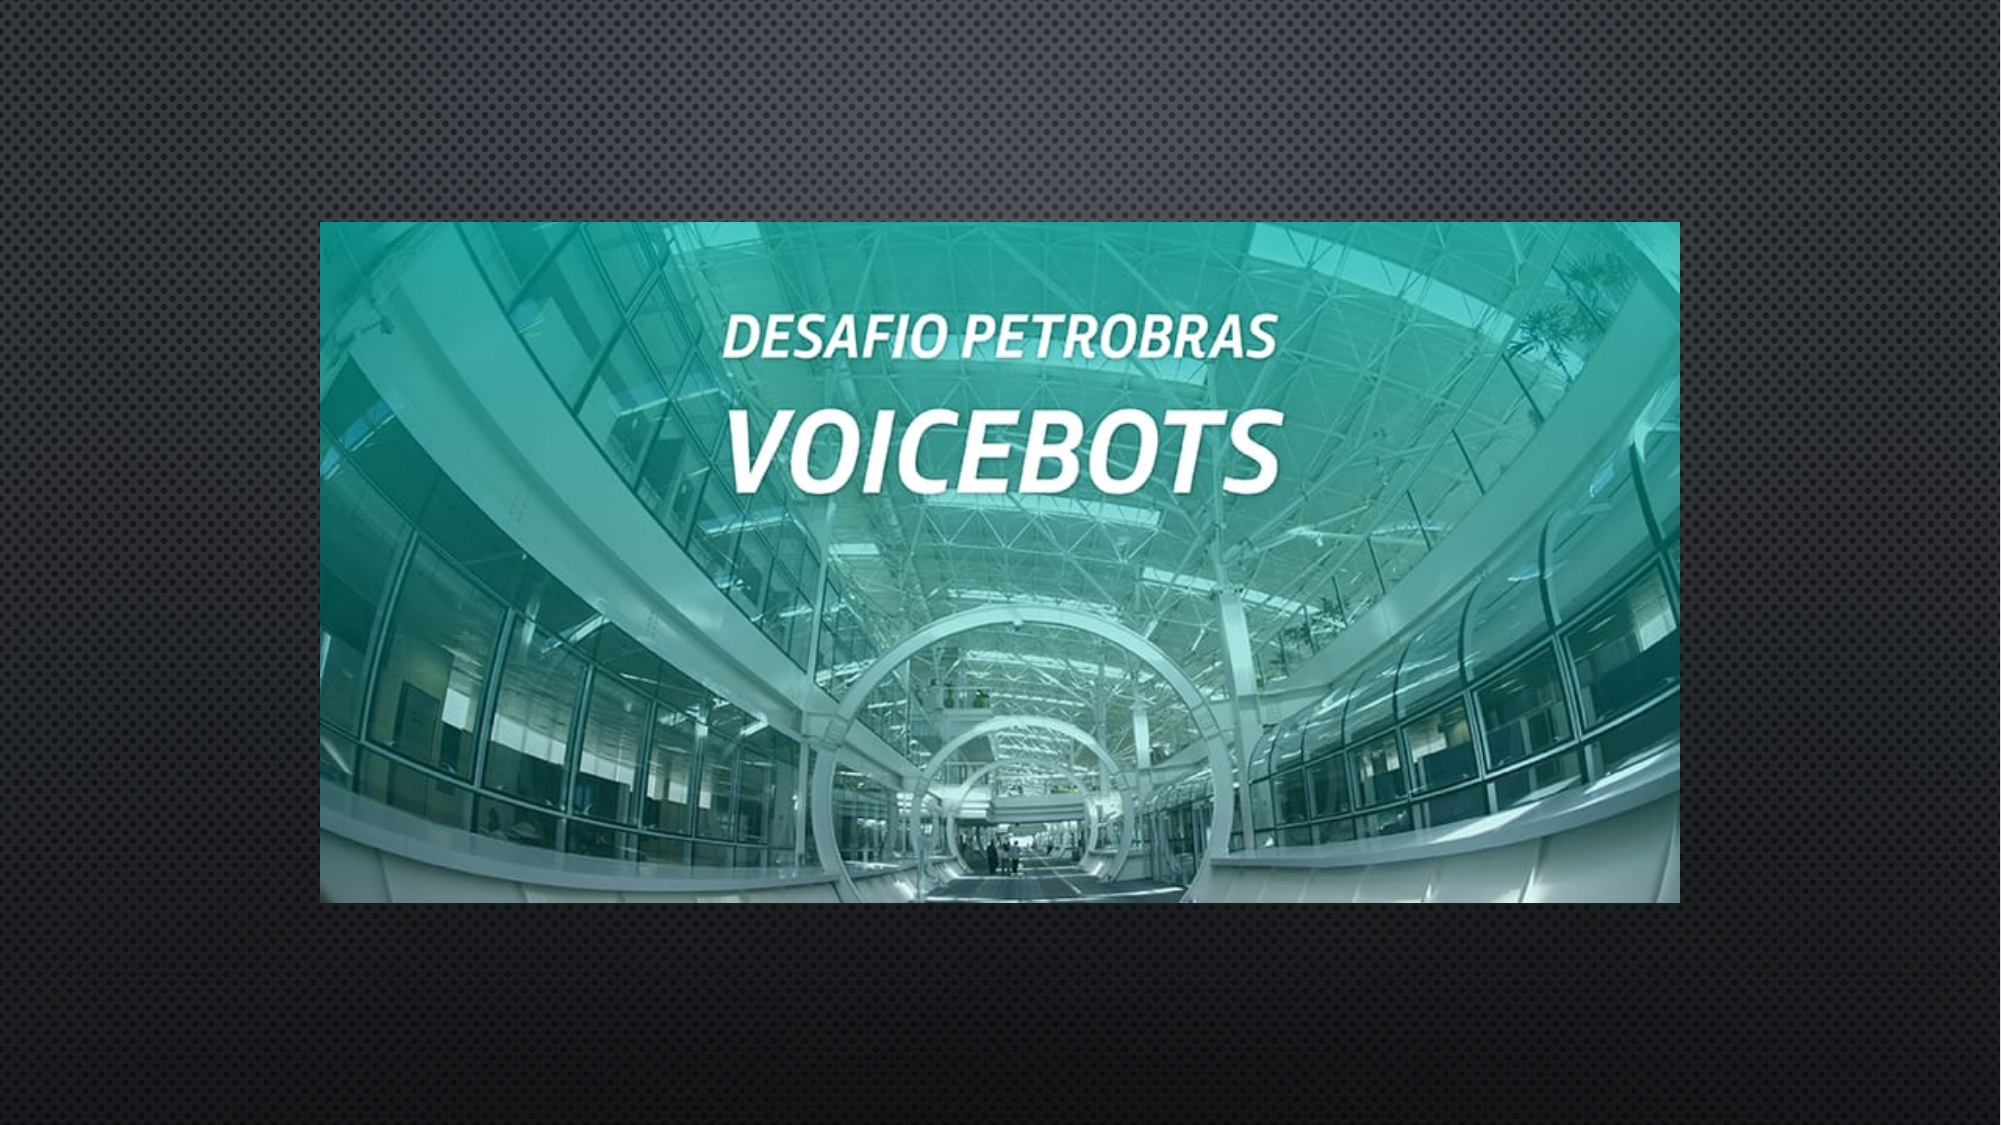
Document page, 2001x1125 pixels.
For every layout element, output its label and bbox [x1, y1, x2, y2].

picture [320, 222, 1680, 903]
